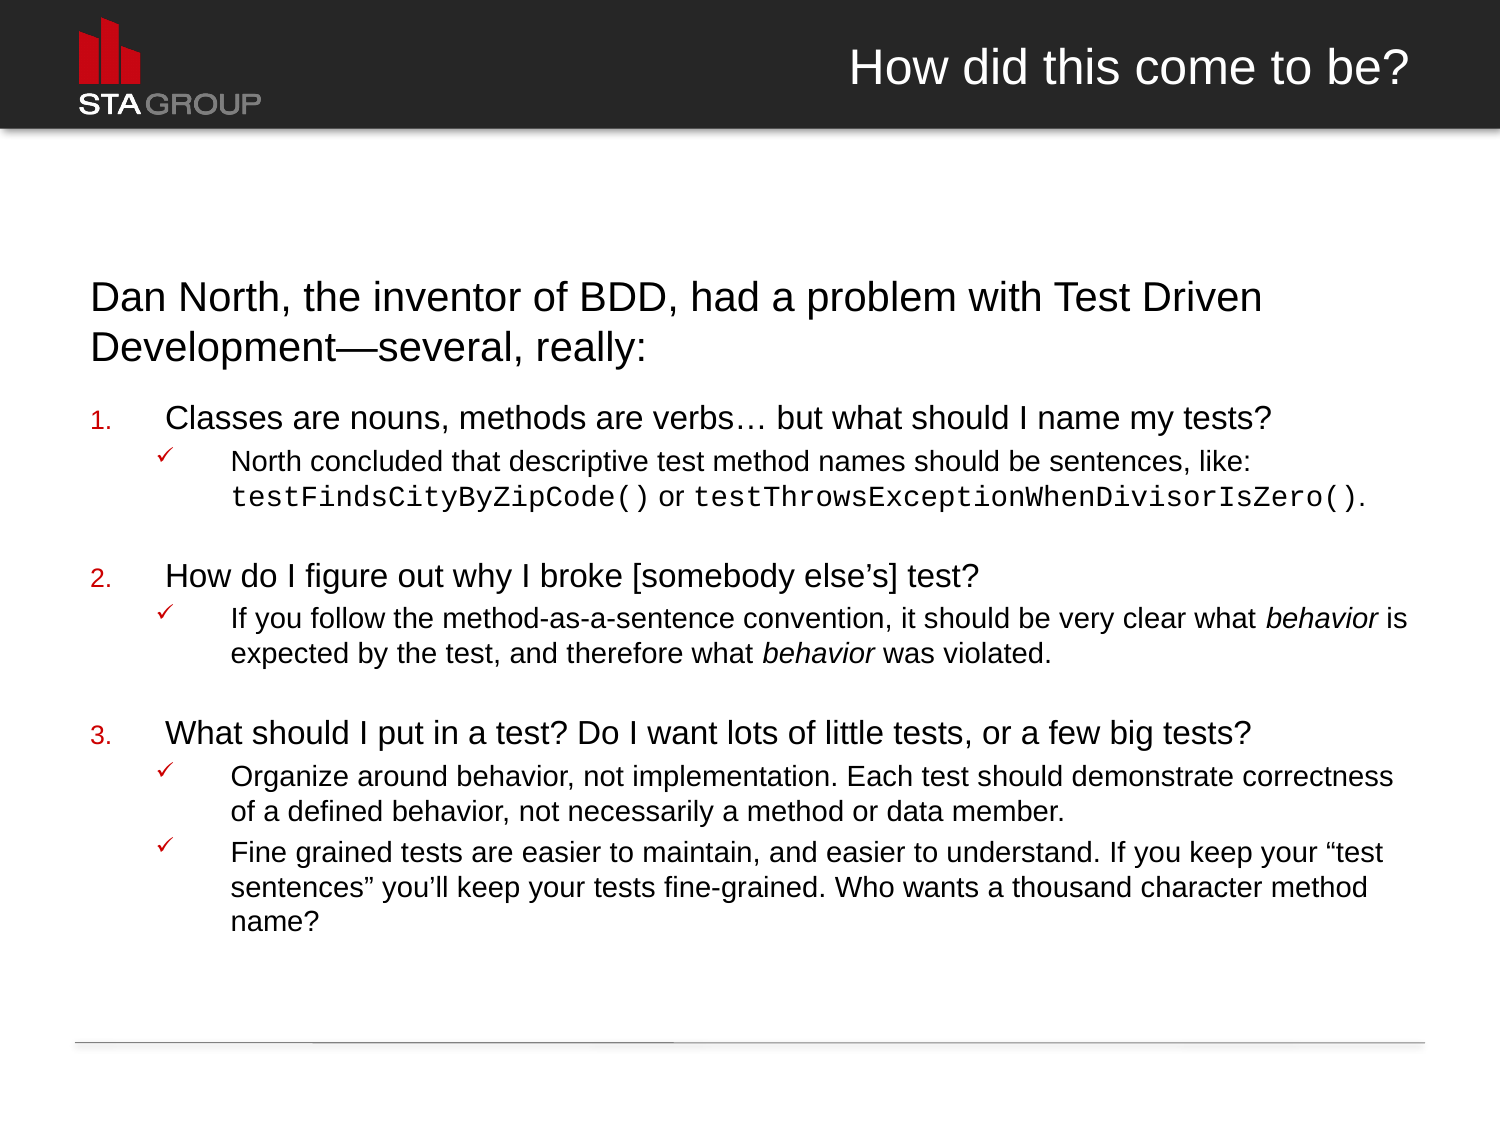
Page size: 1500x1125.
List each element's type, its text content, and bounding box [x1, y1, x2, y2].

title How did this come to be? [296, 0, 1425, 129]
list Dan North, the inventor of BDD, had a problem with Test Driven Development—several, really: Classes are nouns, methods are verbs… but what should I name my tests? North concluded that descriptive test method names should be sentences, like: testFindsCityByZipCode() or testThrowsExceptionWhenDivisorIsZero(). How do I figure out why I broke [somebody else’s] test? If you follow the method-as-a-sentence convention, it should be very clear what behavior is expected by the test, and therefore what behavior was violated. What should I put in a test? Do I want lots of little tests, or a few big tests? Organize around behavior, not implementation. Each test should demonstrate correctness of a defined behavior, not necessarily a method or data member. Fine grained tests are easier to maintain, and easier to understand. If you keep your “test sentences” you’ll keep your tests fine-grained. Who wants a thousand character method name? [75, 262, 1425, 1005]
picture [79, 17, 261, 115]
